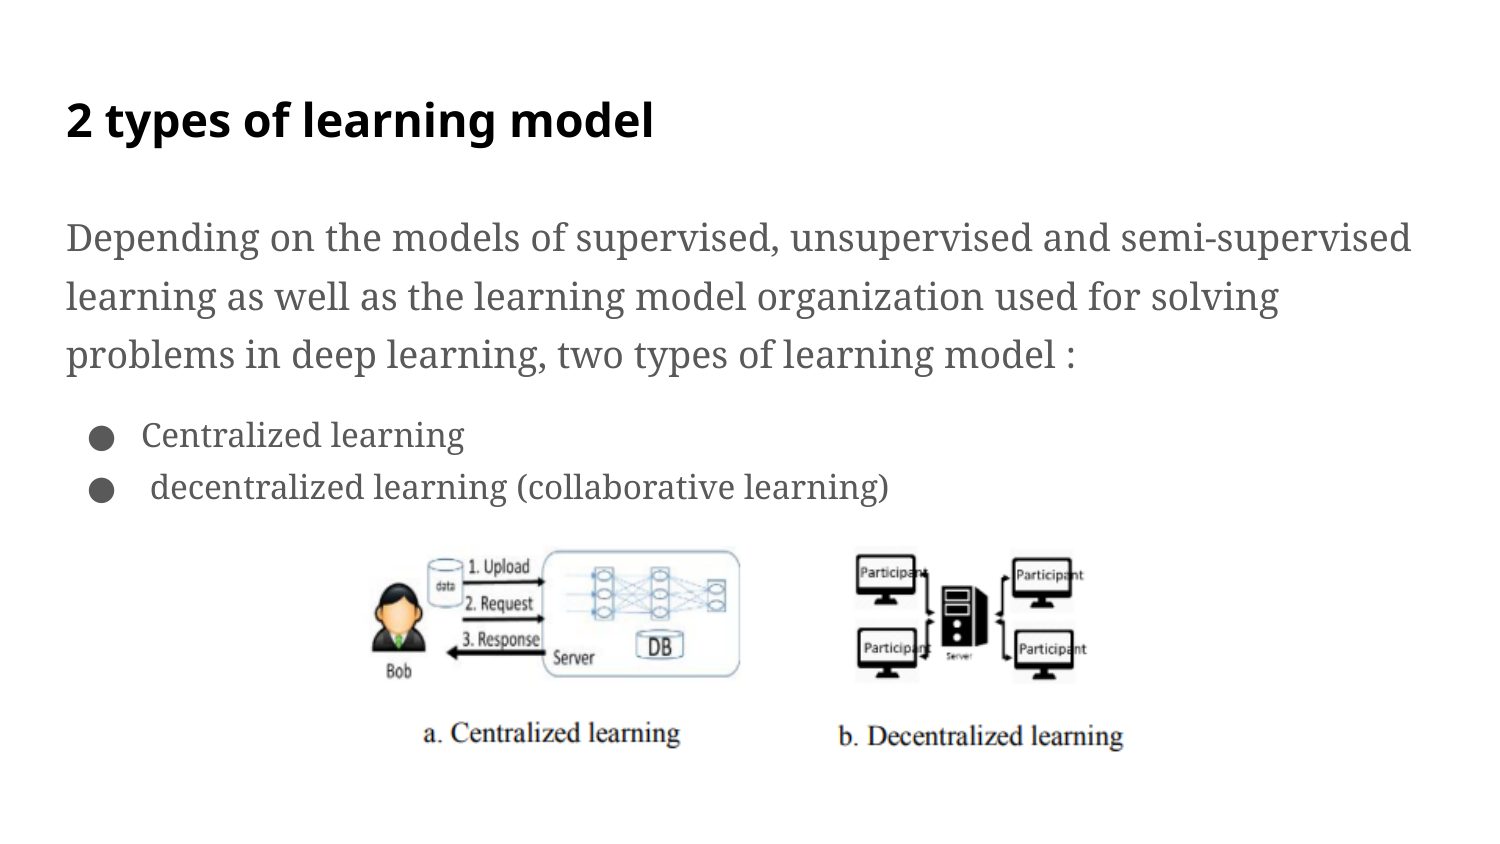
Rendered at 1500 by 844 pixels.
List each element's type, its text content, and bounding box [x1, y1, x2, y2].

picture [349, 526, 1171, 761]
title 2 types of learning model [51, 72, 1449, 167]
list Depending on the models of supervised, unsupervised and semi-supervised learning as well as the learning model organization used for solving problems in deep learning, two types of learning model : Centralized learning decentralized learning (collaborative learning) [51, 189, 1449, 750]
